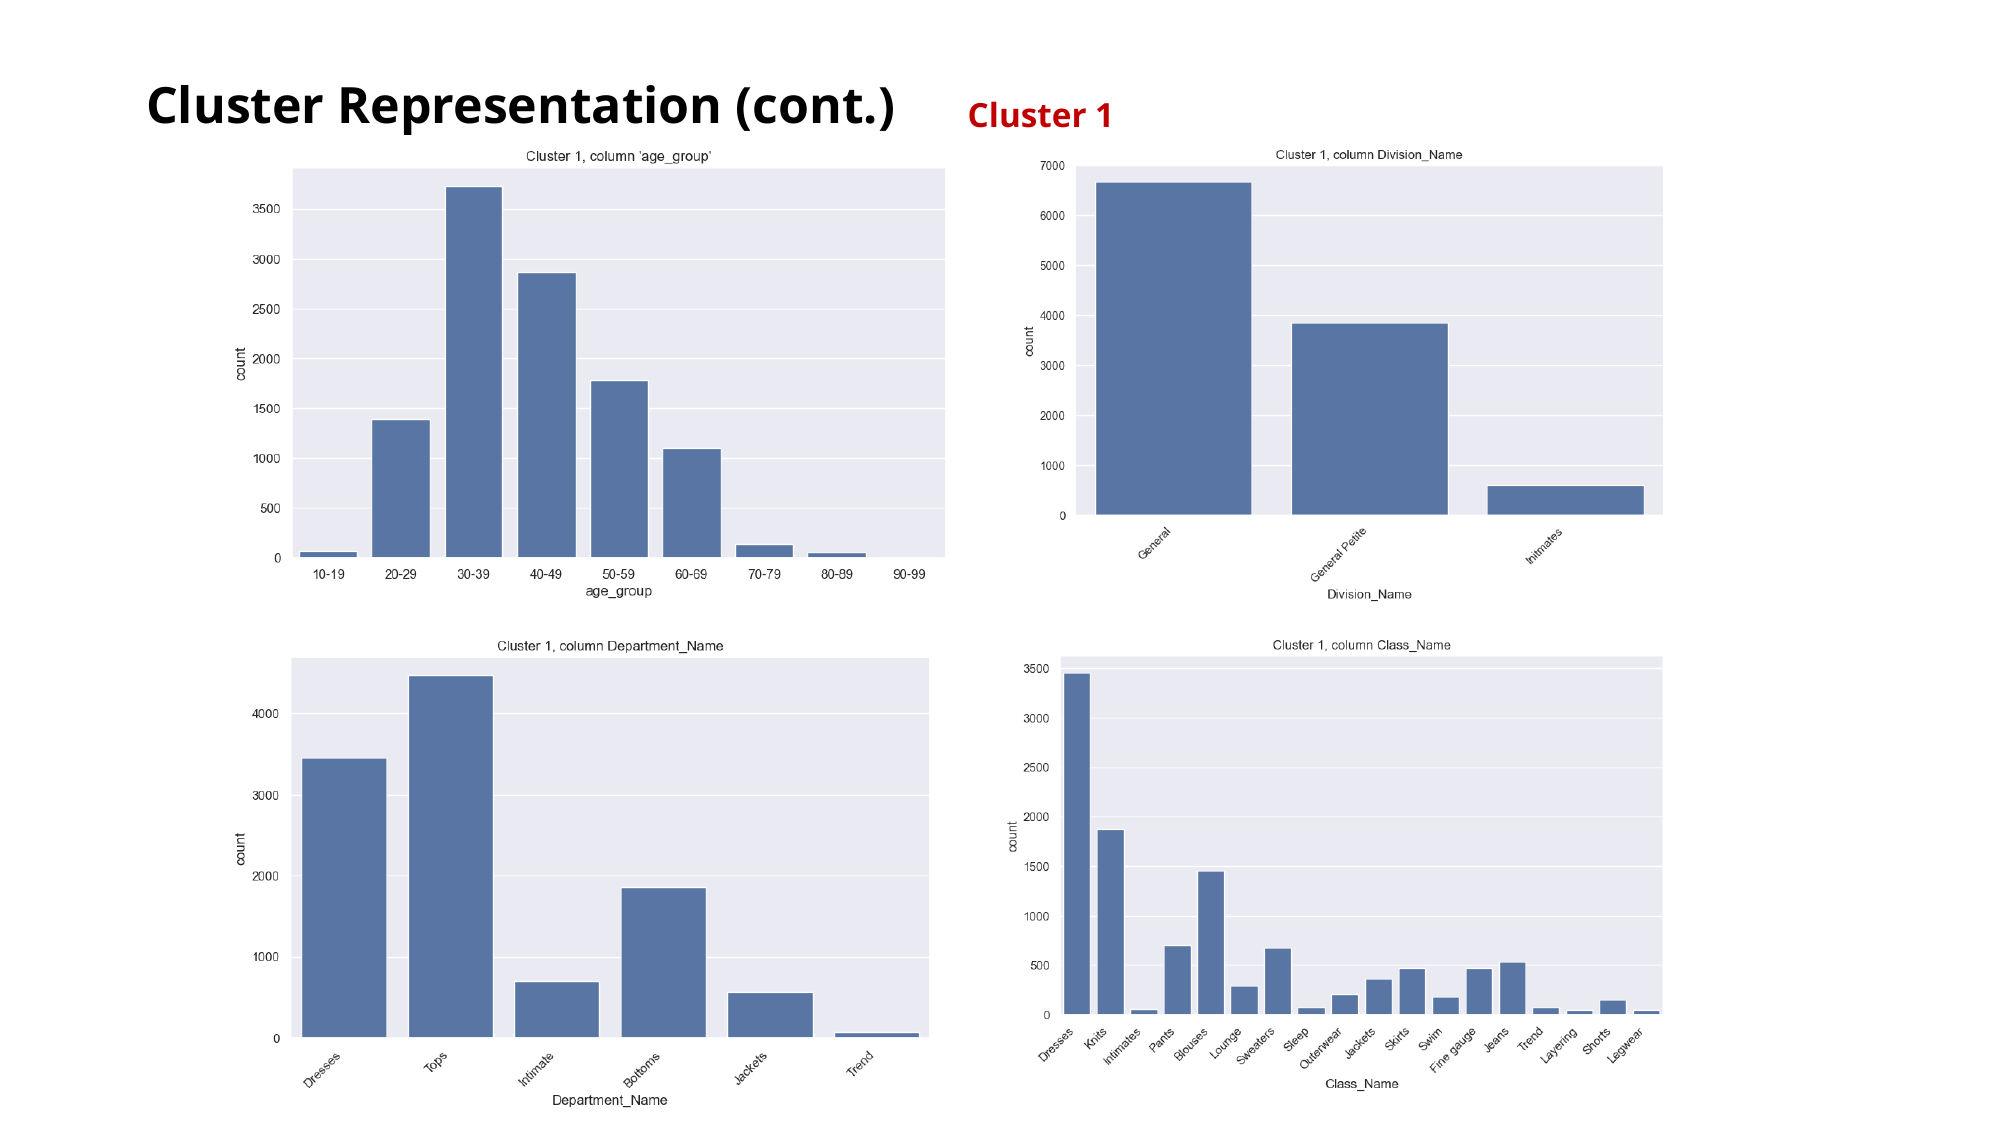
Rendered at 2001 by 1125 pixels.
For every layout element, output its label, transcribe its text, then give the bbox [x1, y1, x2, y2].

text_box Cluster Representation (cont.) [131, 66, 1132, 142]
picture [999, 631, 1670, 1099]
picture [226, 141, 954, 606]
picture [226, 631, 937, 1115]
text_box Cluster 1 [952, 86, 1954, 142]
picture [1016, 141, 1670, 609]
